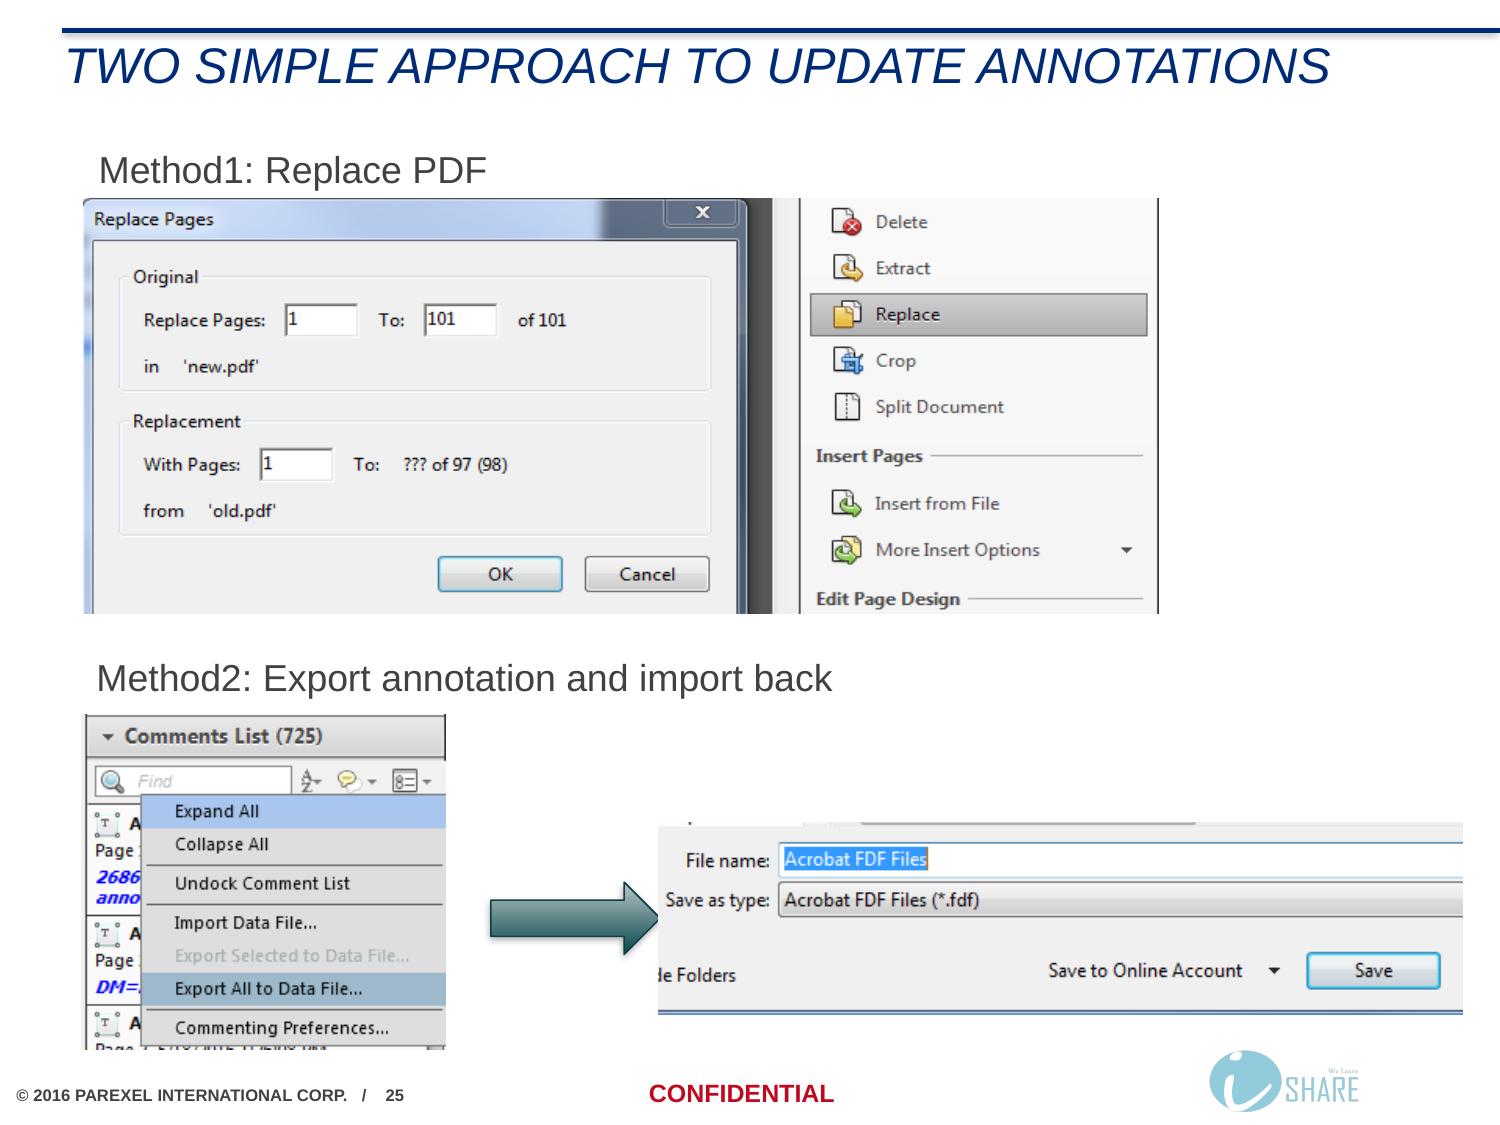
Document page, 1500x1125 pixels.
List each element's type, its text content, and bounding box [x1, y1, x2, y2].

text_box [490, 881, 652, 956]
picture [83, 198, 1159, 614]
picture [1159, 1042, 1411, 1125]
text_box Method2: Export annotation and import back [81, 646, 1157, 707]
text_box Method1: Replace PDF [83, 138, 1035, 198]
picture [81, 714, 447, 1050]
title Two simple approach to UPDATE annotations [63, 33, 1435, 157]
picture [657, 821, 1464, 1015]
